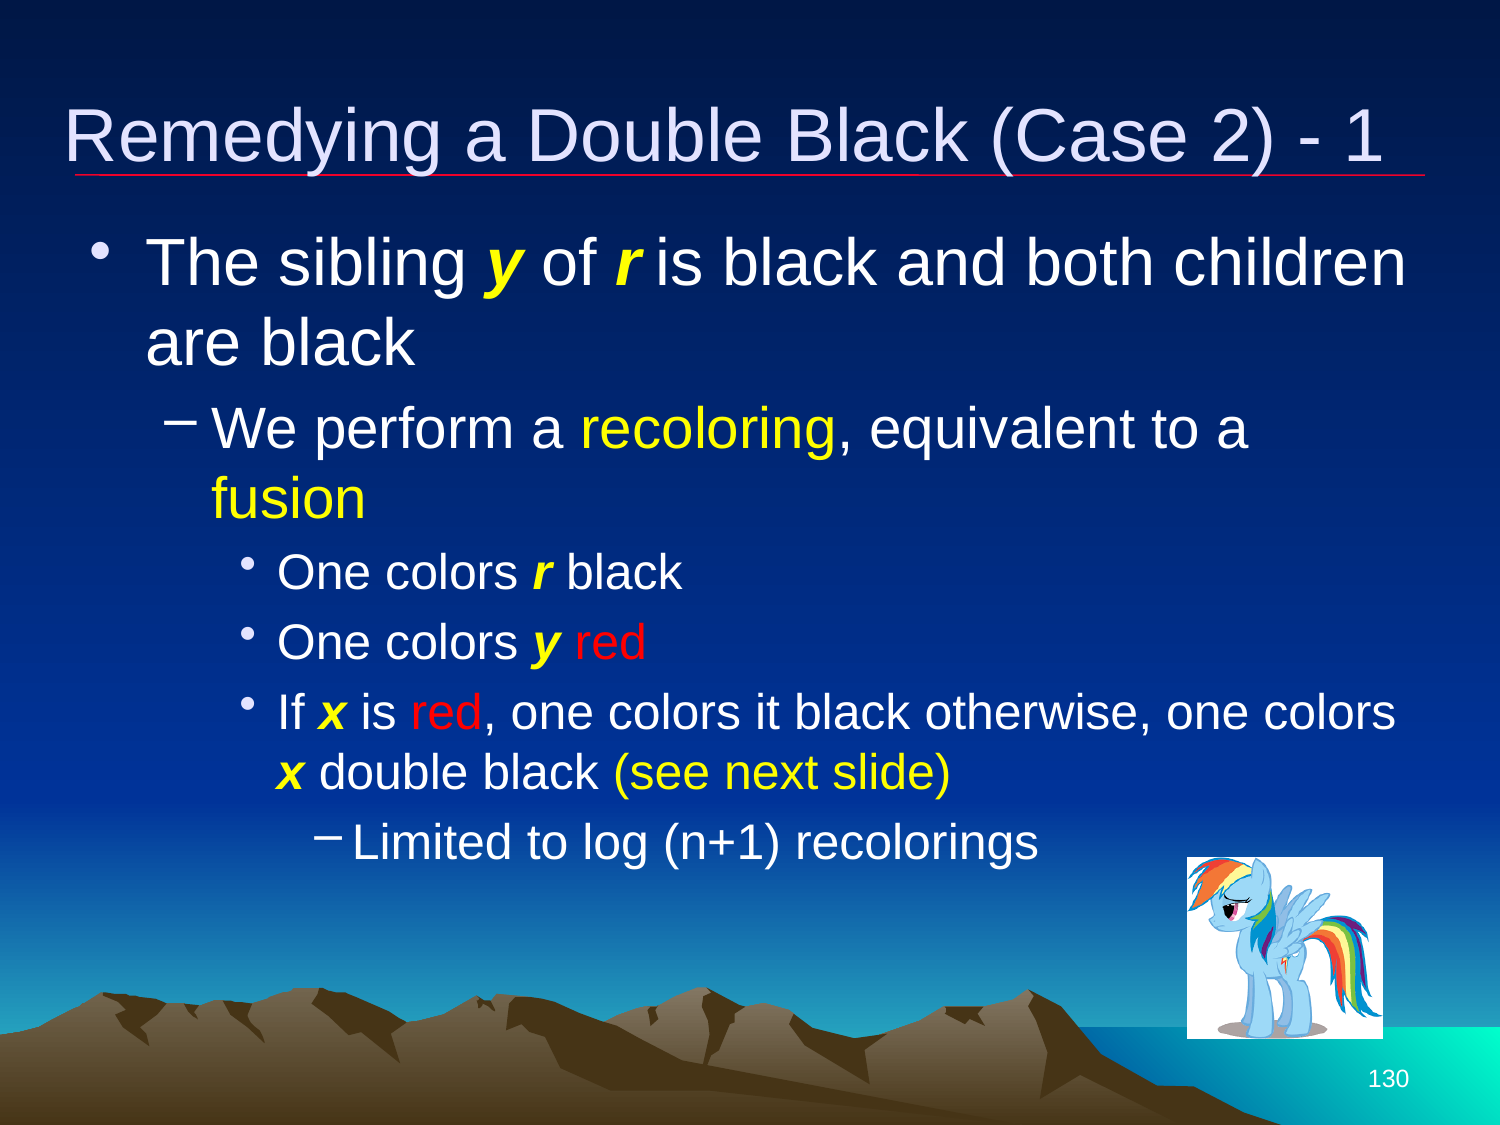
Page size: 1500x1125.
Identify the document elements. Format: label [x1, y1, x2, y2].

picture [1187, 857, 1384, 1040]
slide_number [1074, 1024, 1426, 1101]
title [24, 37, 1426, 226]
list [74, 210, 1425, 949]
